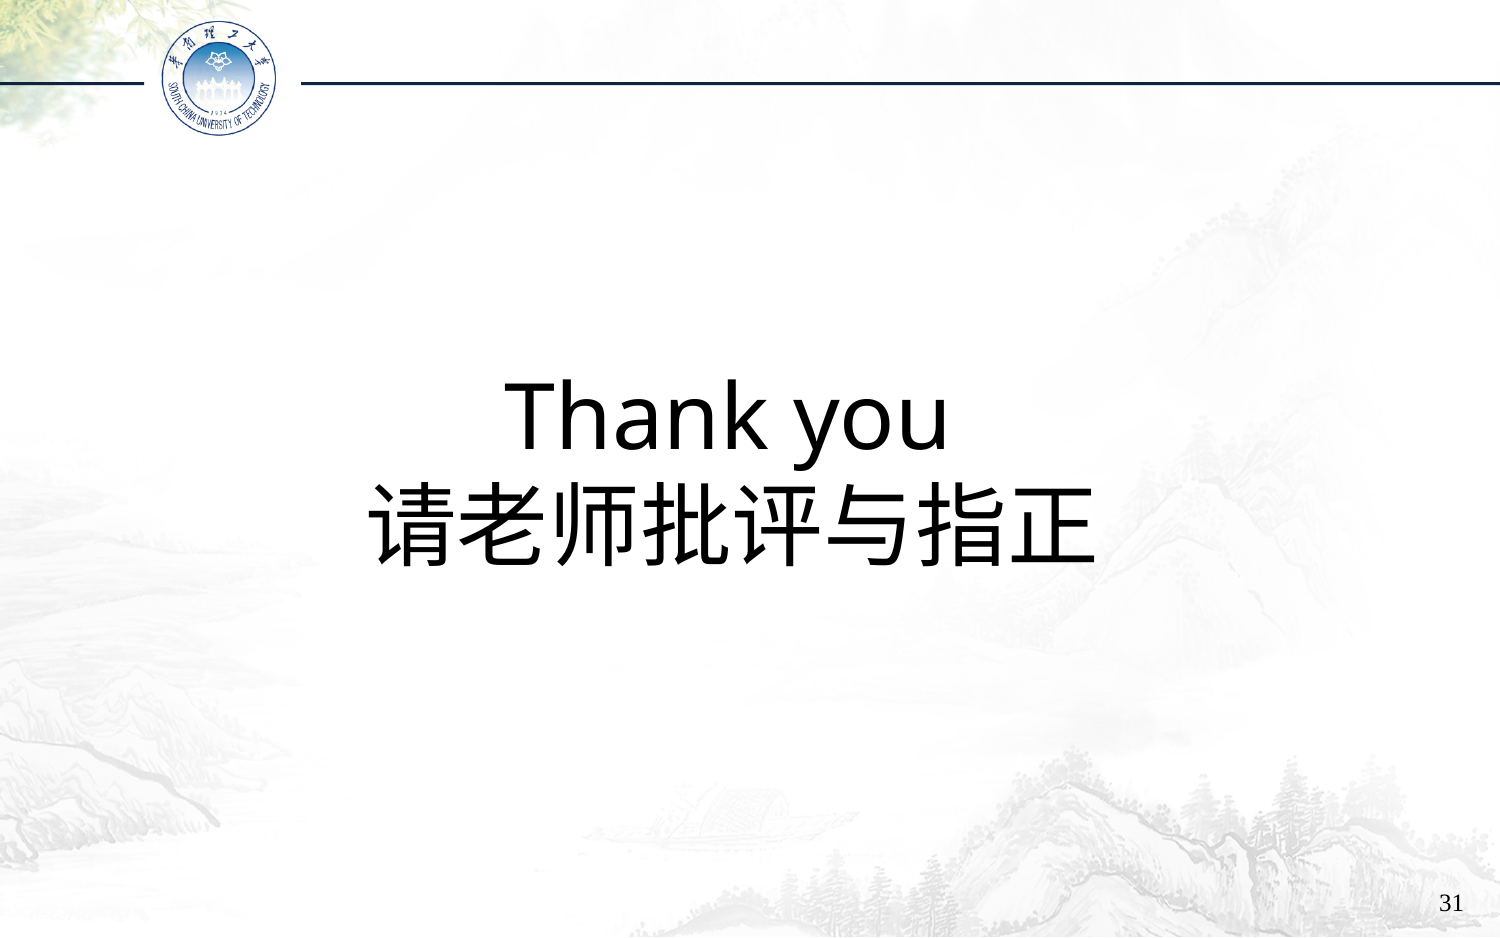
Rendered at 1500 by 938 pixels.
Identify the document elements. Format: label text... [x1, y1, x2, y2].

title Thank you 请老师批评与指正 [0, 350, 1333, 507]
text_box 31 [1424, 863, 1483, 924]
picture [0, 0, 1500, 937]
